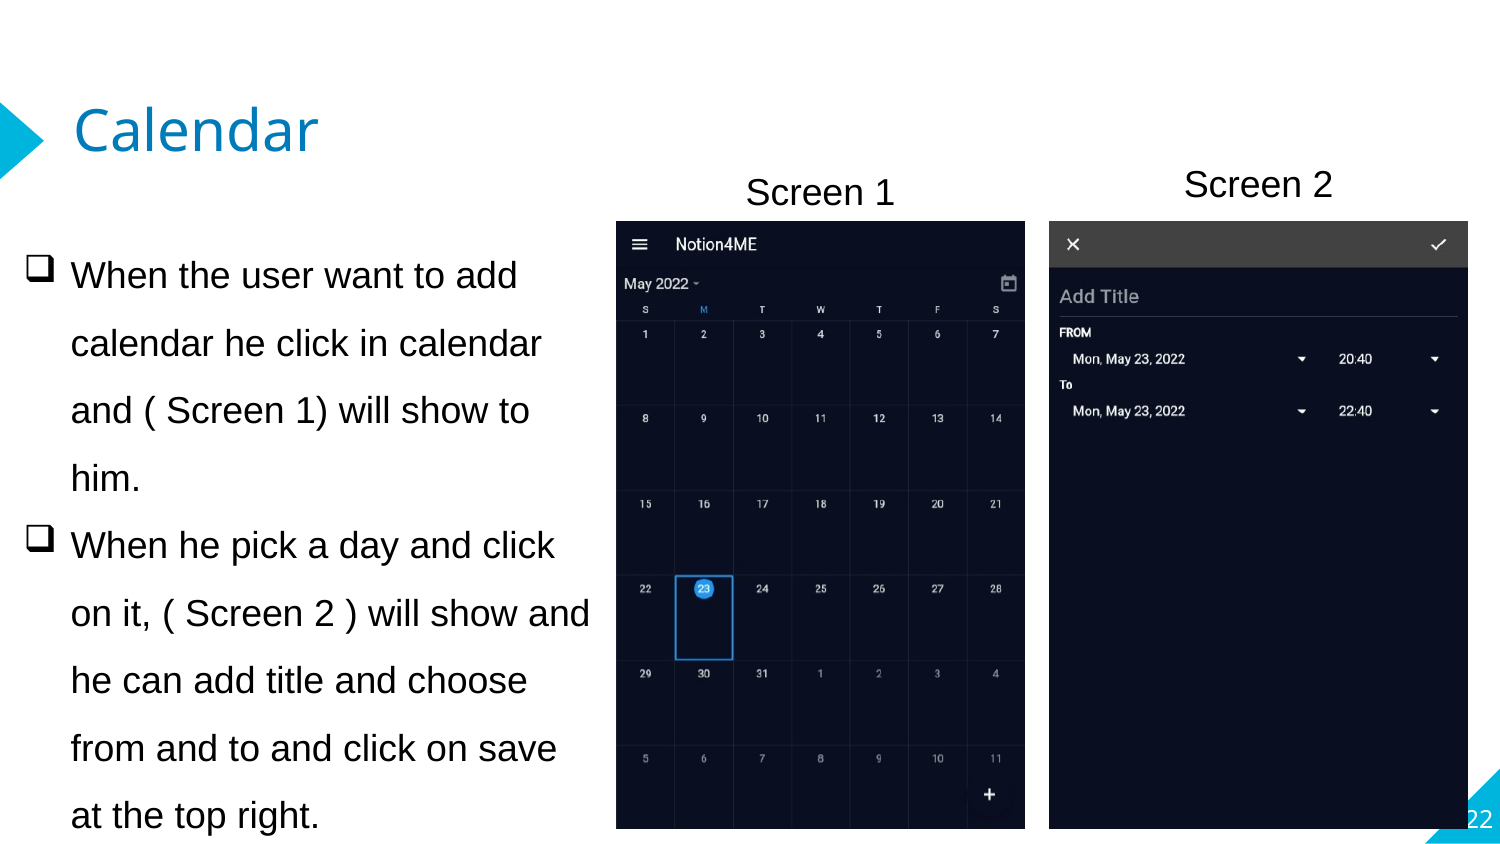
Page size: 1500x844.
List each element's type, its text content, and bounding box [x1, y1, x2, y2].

text_box When the user want to add calendar he click in calendar and ( Screen 1) will show to him. When he pick a day and click on it, ( Screen 2 ) will show and he can add title and choose from and to and click on save at the top right. [9, 221, 607, 844]
picture [1049, 221, 1469, 830]
text_box 22 [1467, 760, 1494, 838]
text_box Calendar [58, 99, 1050, 170]
text_box Screen 1 [730, 160, 911, 219]
picture [616, 221, 1026, 830]
text_box Screen 2 [1168, 152, 1349, 213]
